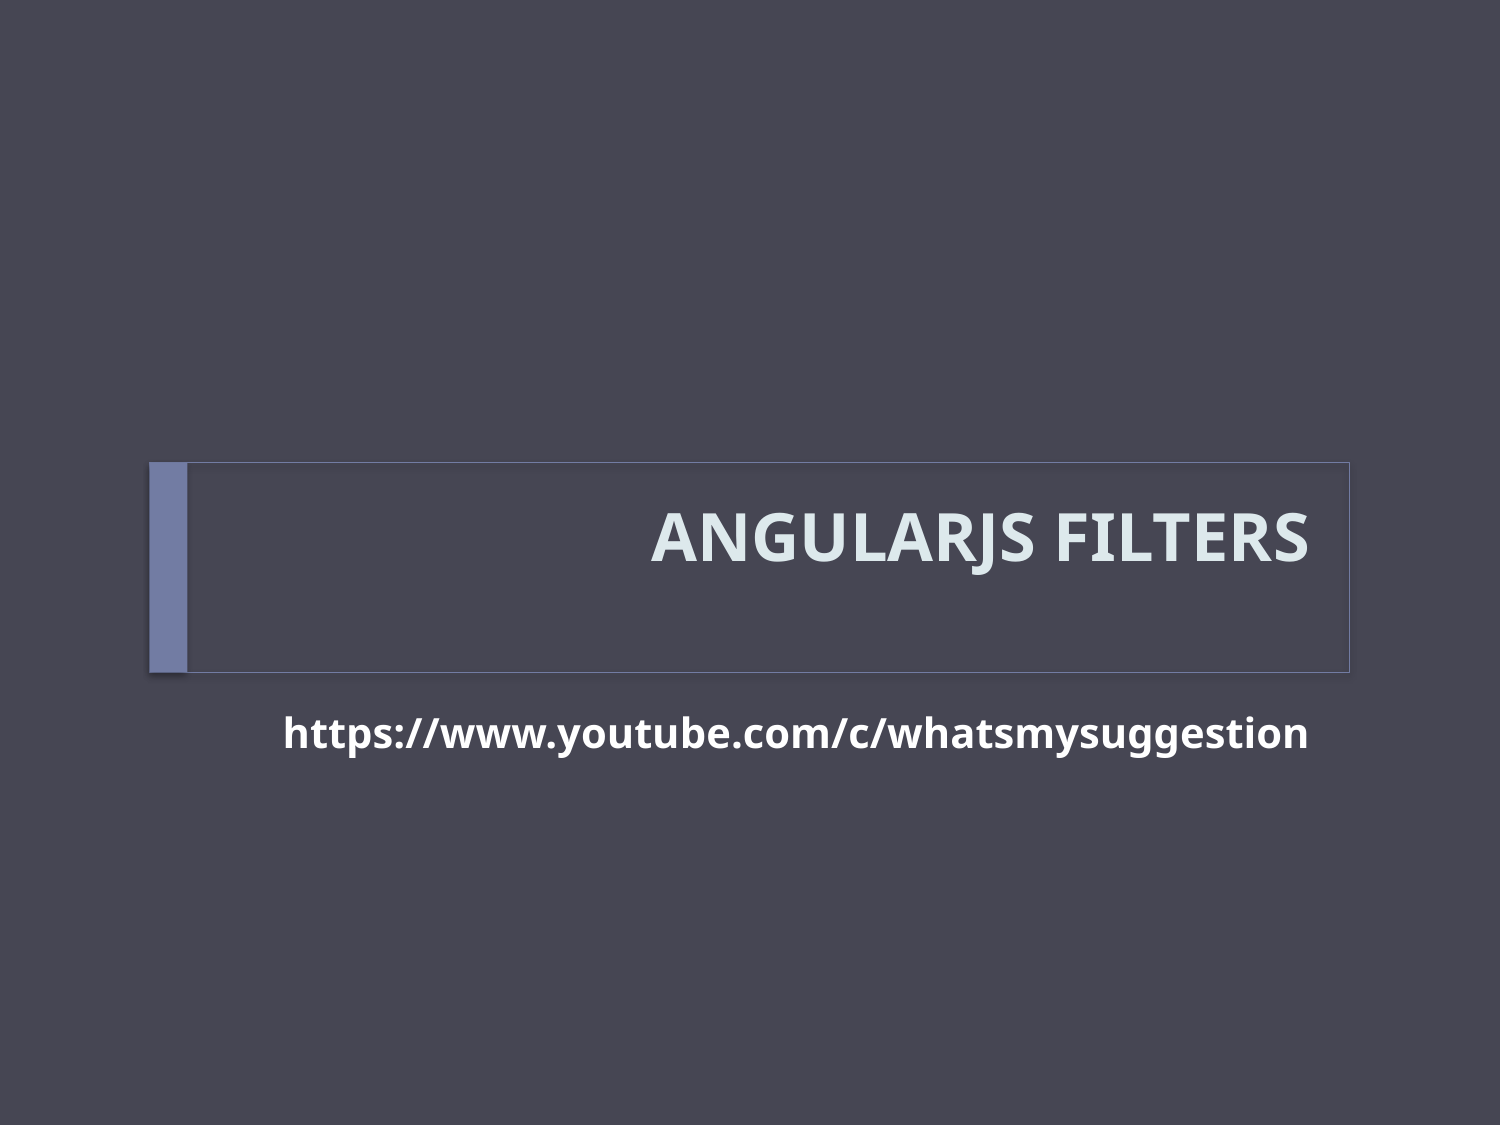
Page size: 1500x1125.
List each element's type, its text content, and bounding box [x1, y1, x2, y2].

title ANGULARJS FILTERS [200, 487, 1325, 663]
list https://www.youtube.com/c/whatsmysuggestion [212, 699, 1325, 888]
